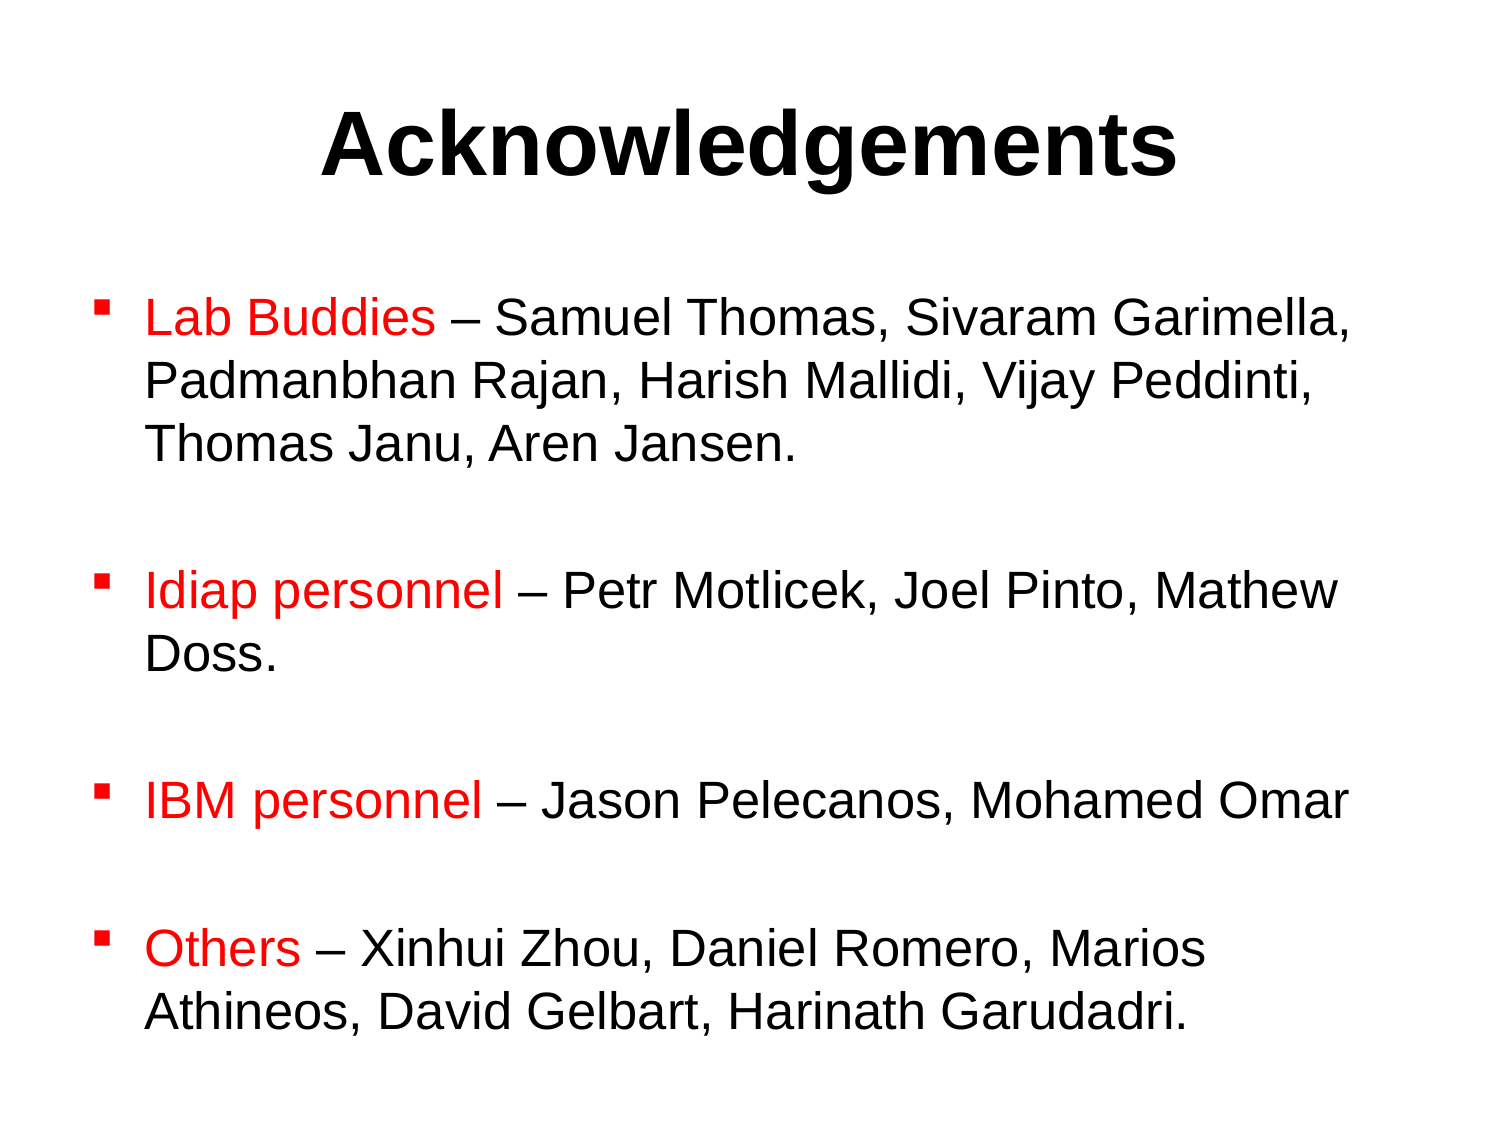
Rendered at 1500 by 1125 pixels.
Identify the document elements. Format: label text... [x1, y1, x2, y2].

title Acknowledgements [75, 45, 1425, 233]
list Lab Buddies – Samuel Thomas, Sivaram Garimella, Padmanbhan Rajan, Harish Mallidi, Vijay Peddinti, Thomas Janu, Aren Jansen. Idiap personnel – Petr Motlicek, Joel Pinto, Mathew Doss. IBM personnel – Jason Pelecanos, Mohamed Omar Others – Xinhui Zhou, Daniel Romero, Marios Athineos, David Gelbart, Harinath Garudadri. [75, 275, 1450, 1050]
